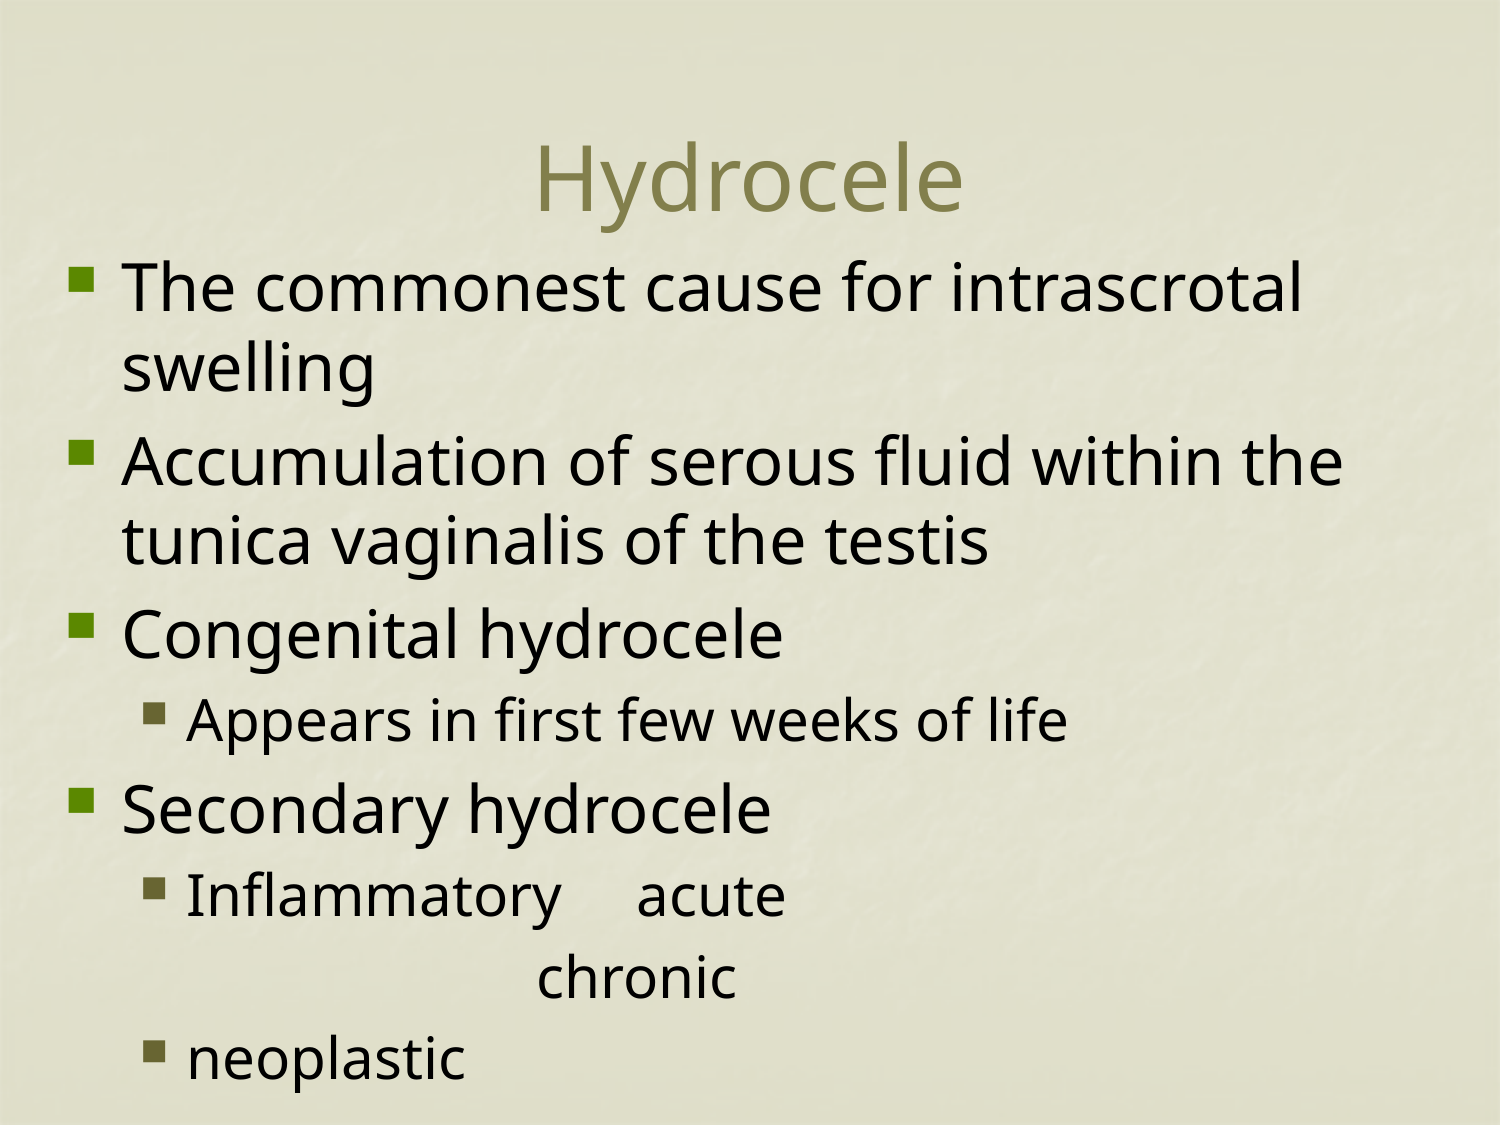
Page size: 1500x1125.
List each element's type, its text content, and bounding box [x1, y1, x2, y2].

list The commonest cause for intrascrotal swelling Accumulation of serous fluid within the tunica vaginalis of the testis Congenital hydrocele Appears in first few weeks of life Secondary hydrocele Inflammatory acute chronic neoplastic [49, 237, 1500, 1076]
title Hydrocele [74, 62, 1426, 237]
